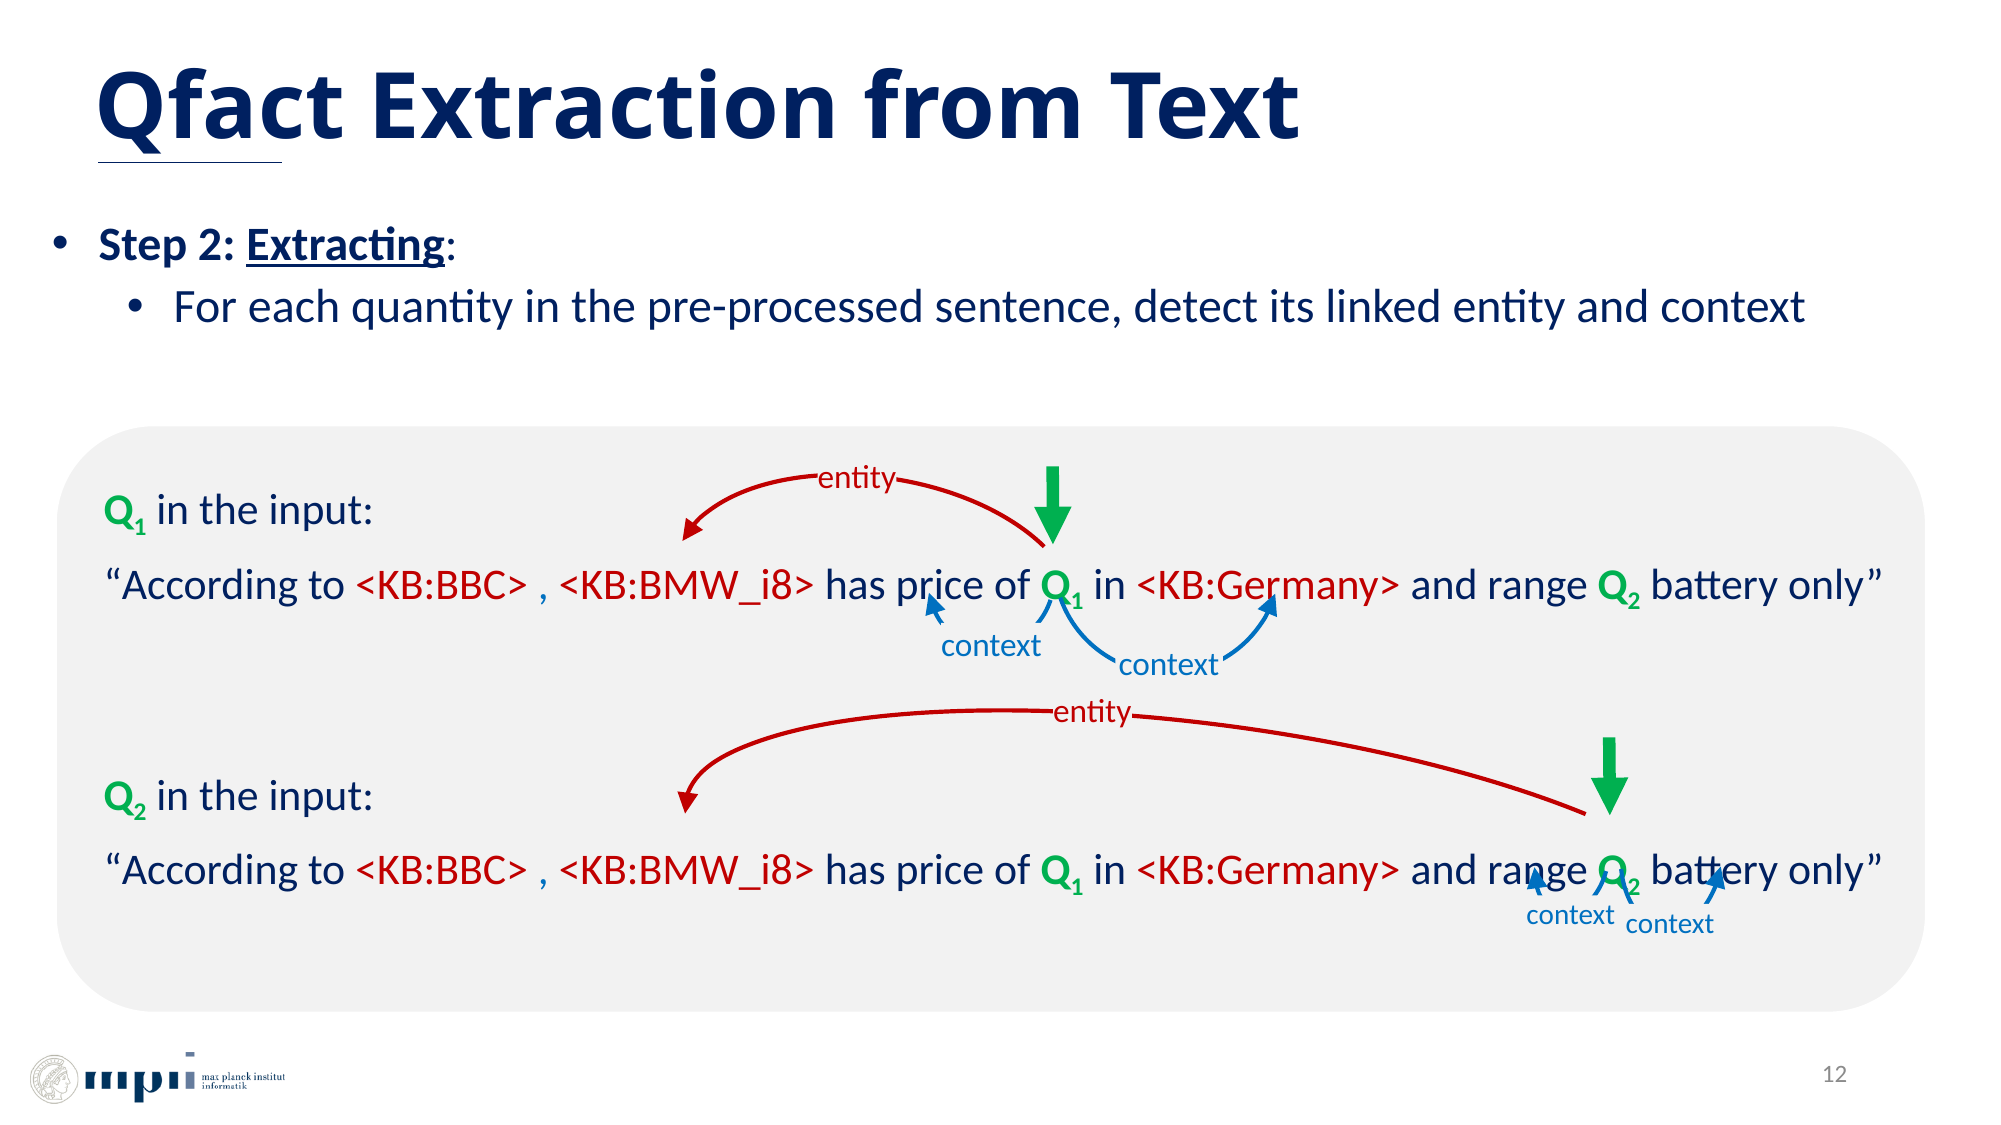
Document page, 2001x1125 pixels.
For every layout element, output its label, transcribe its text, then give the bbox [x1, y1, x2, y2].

text_box [682, 475, 1045, 593]
text_box [1059, 561, 1278, 662]
text_box context [1115, 641, 1223, 682]
text_box context [1526, 895, 1619, 931]
picture [30, 1052, 285, 1106]
text_box Qfact Extraction from Text [79, 0, 1805, 211]
text_box [677, 709, 1586, 874]
text_box entity [817, 455, 897, 496]
list Q1 in the input: “According to <KB:BBC> , <KB:BMW_i8> has price of Q1 in <KB:Germany> and range Q2 battery only” Q2 in the input: “According to <KB:BBC> , <KB:BMW_i8> has price of Q1 in <KB:Germany> and range Q2 battery only” [88, 400, 2000, 984]
text_box [1620, 851, 1726, 903]
text_box entity [1053, 689, 1132, 730]
text_box [925, 579, 1052, 623]
text_box [1526, 859, 1607, 895]
slide_number 12 [1412, 1042, 1863, 1103]
text_box Step 2: Extracting: For each quantity in the pre-processed sentence, detect its linked entity and context [36, 211, 1918, 399]
text_box context [1625, 903, 1715, 939]
text_box [54, 449, 1899, 1014]
text_box context [941, 622, 1044, 663]
